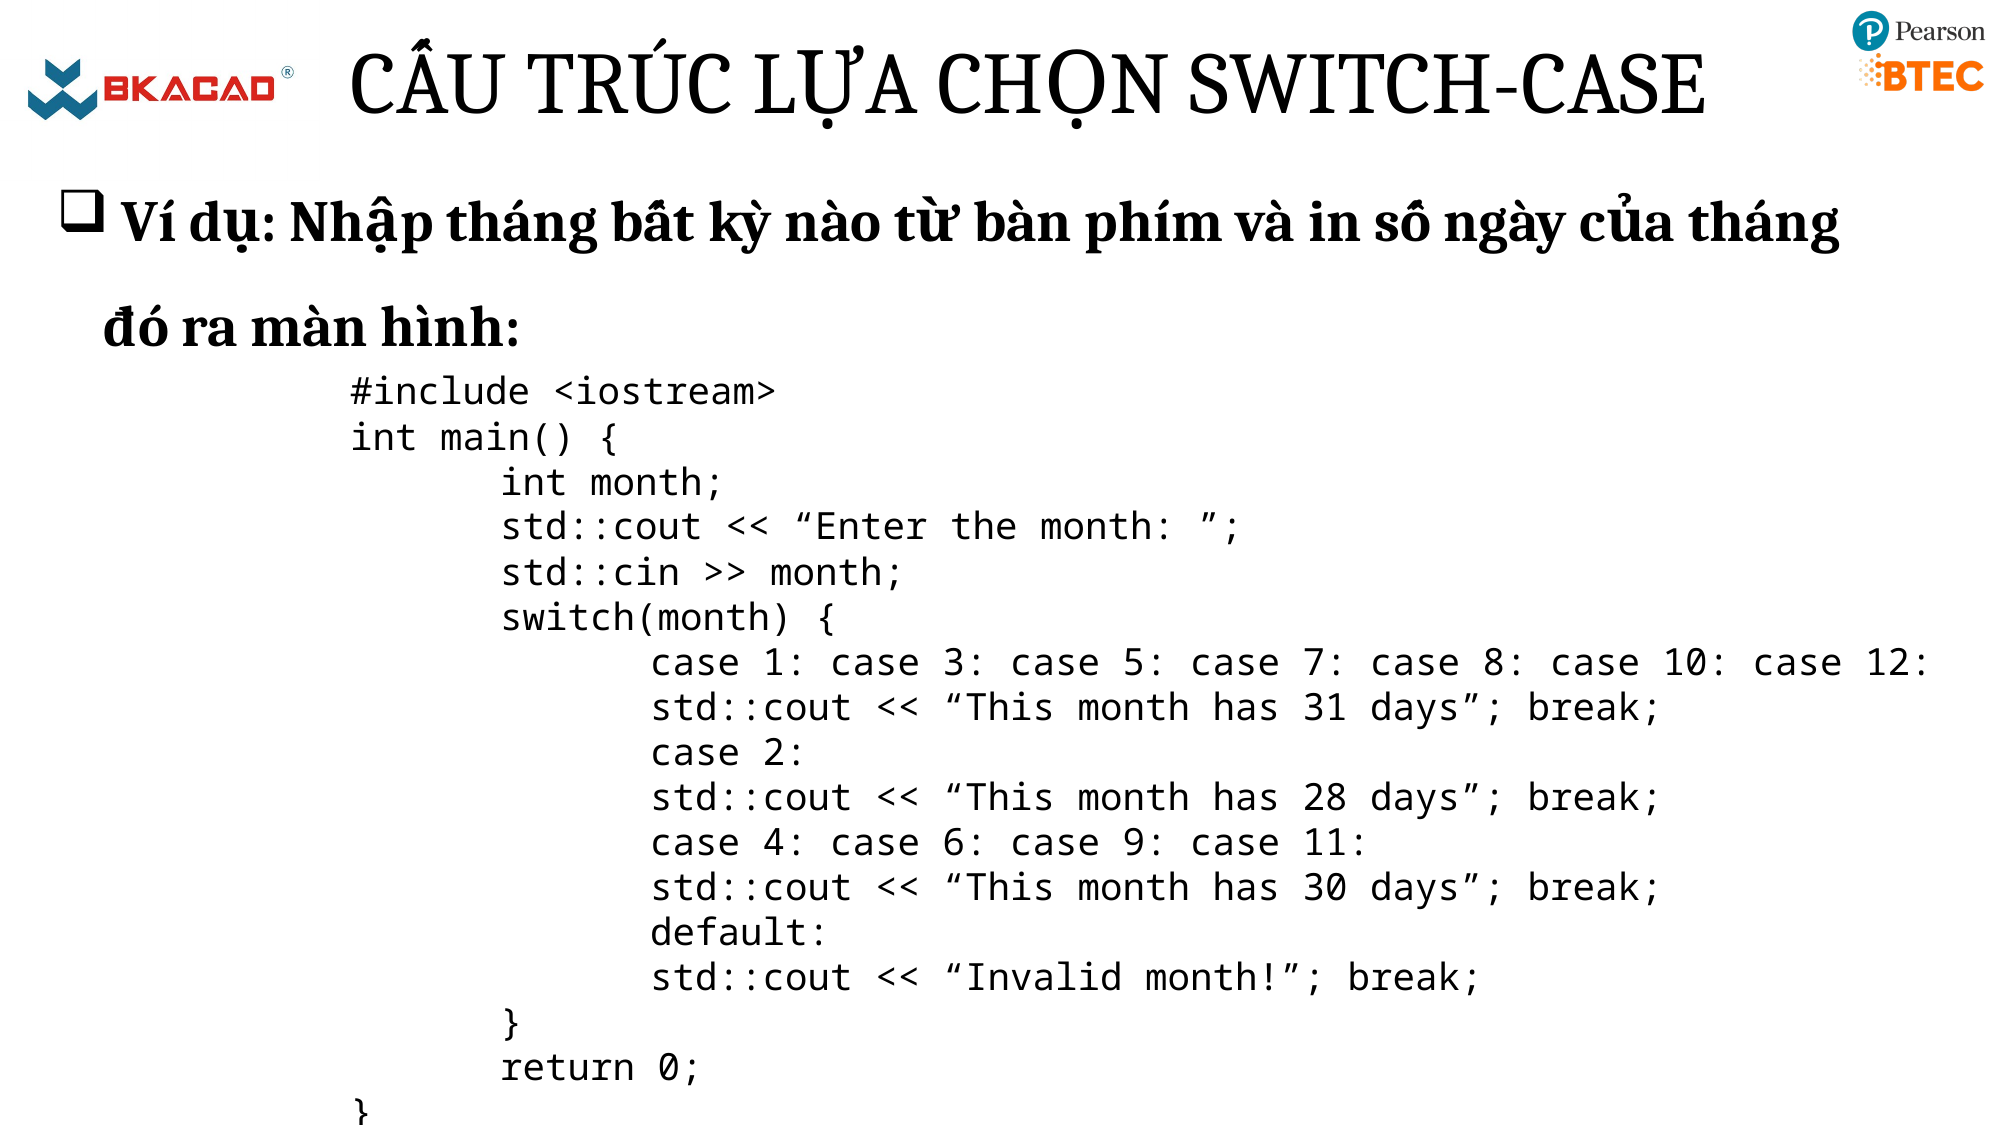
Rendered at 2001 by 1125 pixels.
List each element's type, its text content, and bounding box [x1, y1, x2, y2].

title CẤU TRÚC LỰA CHỌN SWITCH-CASE [335, 29, 1754, 140]
text_box #include <iostream> int main() { int month; std::cout << “Enter the month: ”; std::cin >> month; switch(month) { case 1: case 3: case 5: case 7: case 8: case 10: case 12: std::cout << “This month has 31 days”; break; case 2: std::cout << “This month has 28 days”; break; case 4: case 6: case 9: case 11: std::cout << “This month has 30 days”; break; default: std::cout << “Invalid month!”; break; } return 0; } [335, 360, 1980, 1125]
picture [0, 0, 320, 181]
picture [1836, 0, 2000, 104]
text_box Ví dụ: Nhập tháng bất kỳ nào từ bàn phím và in số ngày của tháng đó ra màn hình: [41, 140, 1877, 366]
